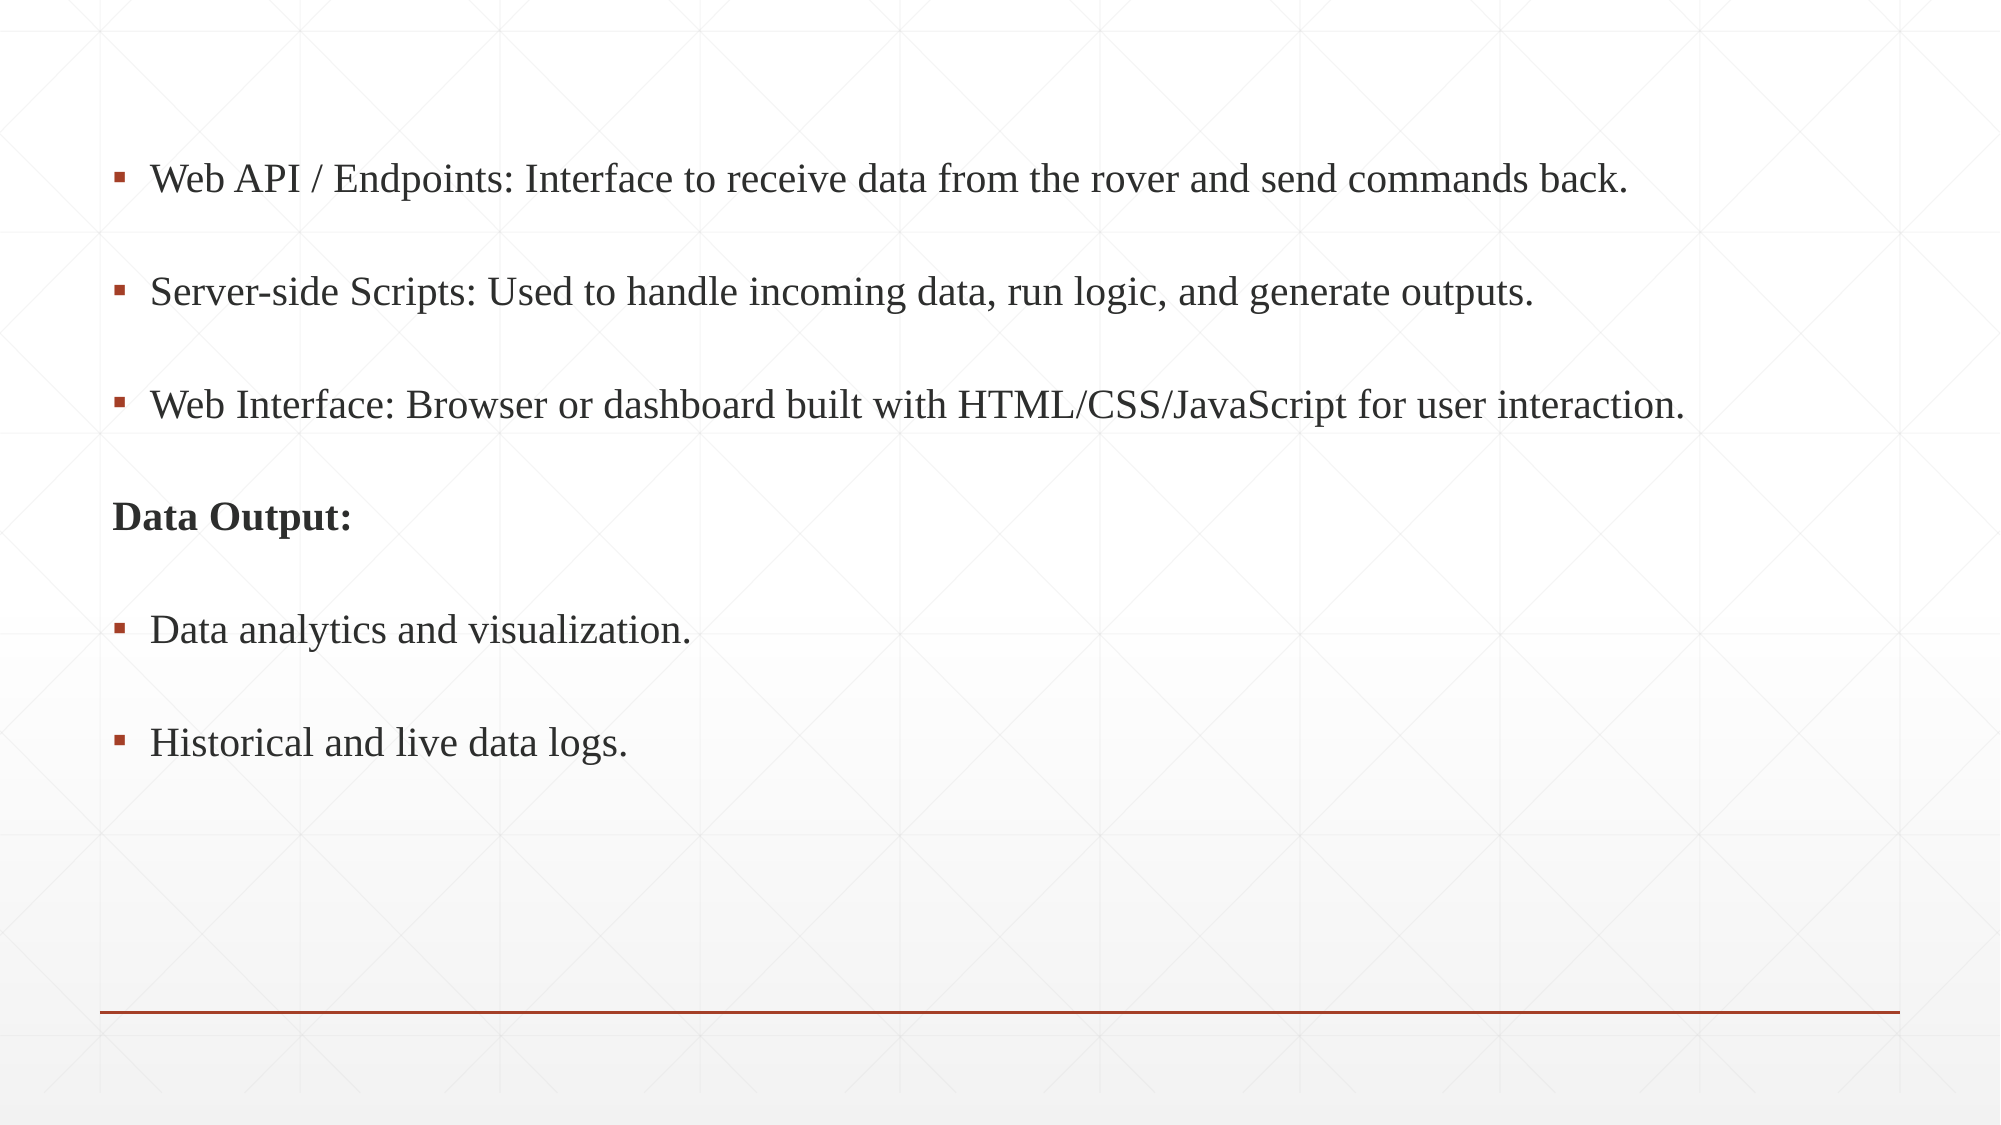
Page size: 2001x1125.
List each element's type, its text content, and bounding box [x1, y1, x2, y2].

list Web API / Endpoints: Interface to receive data from the rover and send commands back. Server-side Scripts: Used to handle incoming data, run logic, and generate outputs. Web Interface: Browser or dashboard built with HTML/CSS/JavaScript for user interaction. Data Output: Data analytics and visualization. Historical and live data logs. [97, 118, 1903, 1007]
